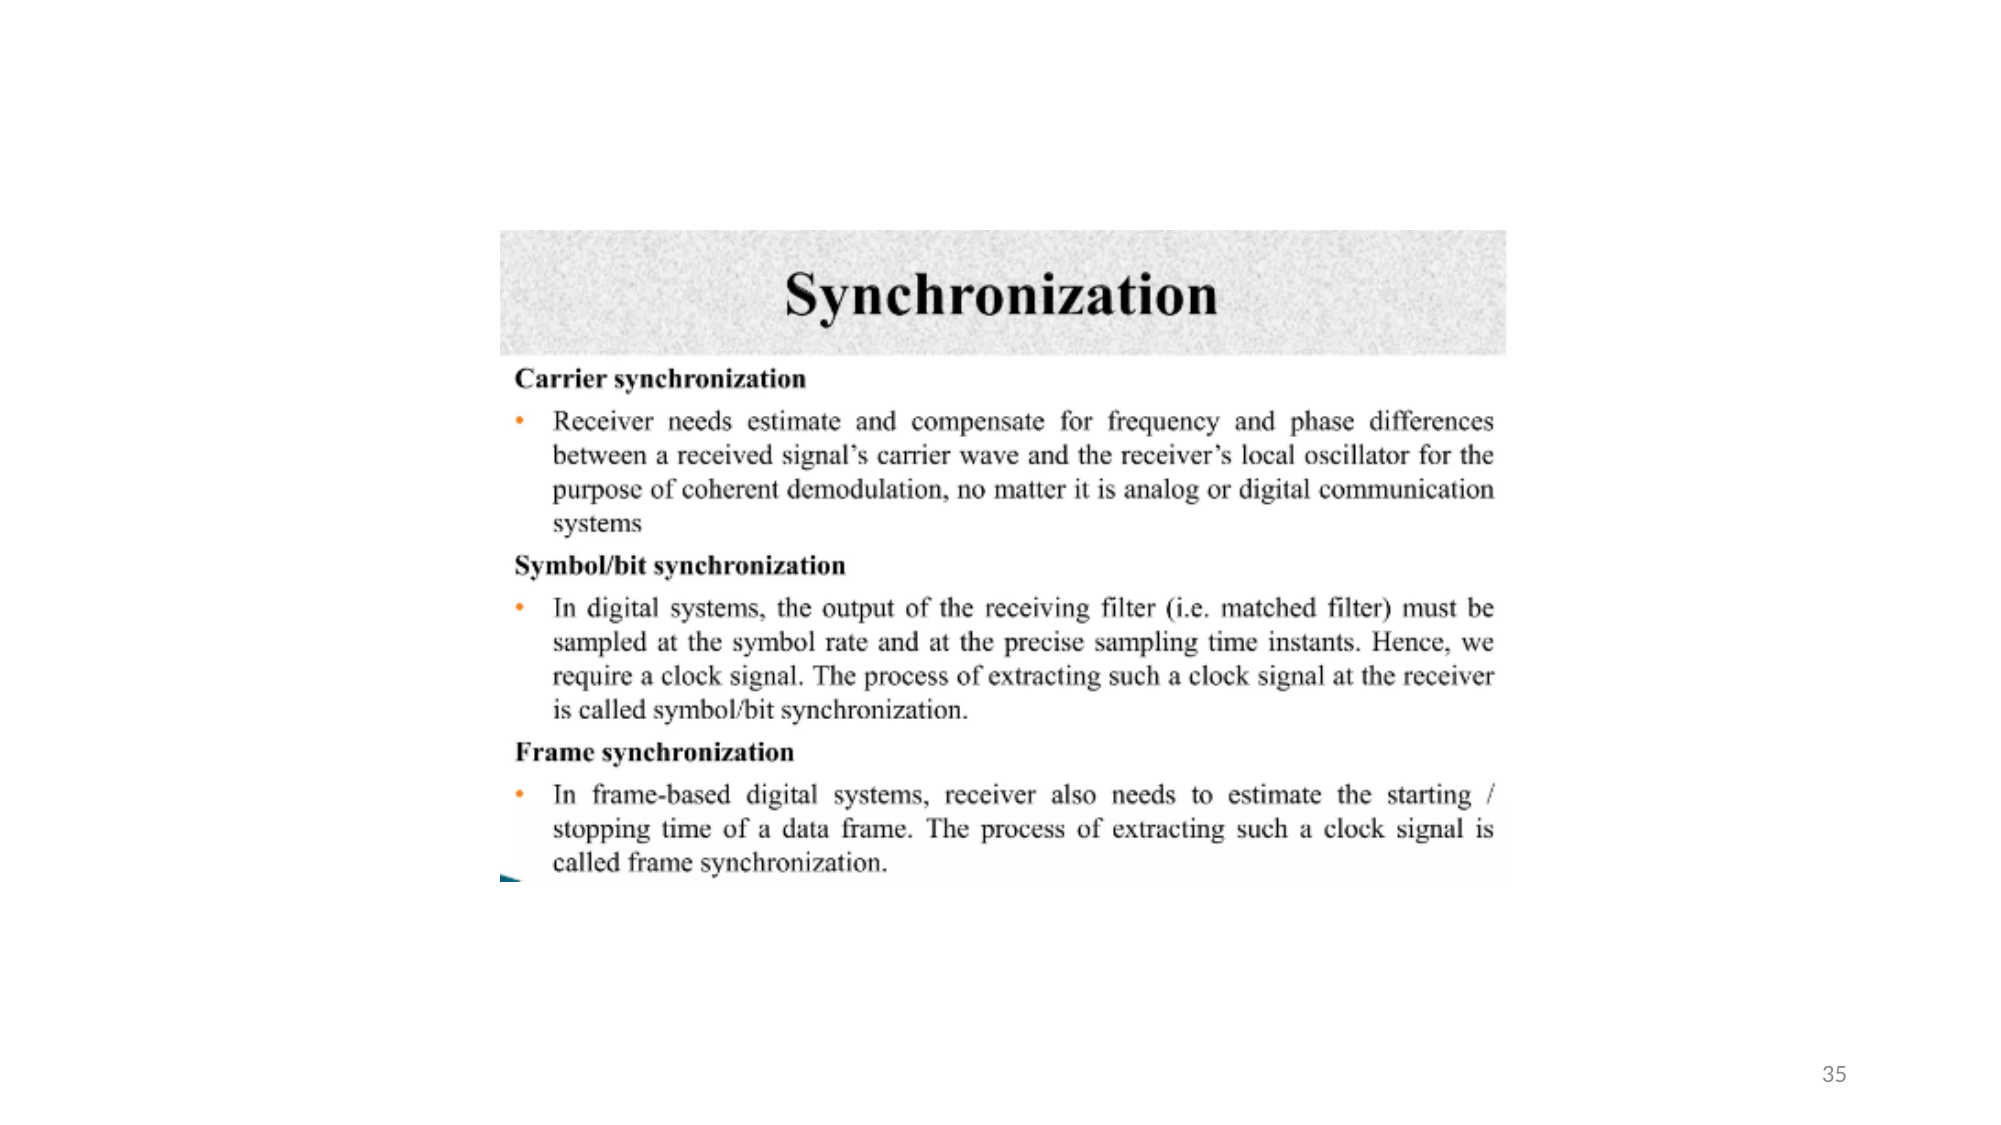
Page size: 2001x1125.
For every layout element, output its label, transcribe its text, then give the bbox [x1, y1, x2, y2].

slide_number 35 [1412, 1042, 1863, 1103]
picture [500, 230, 1508, 882]
